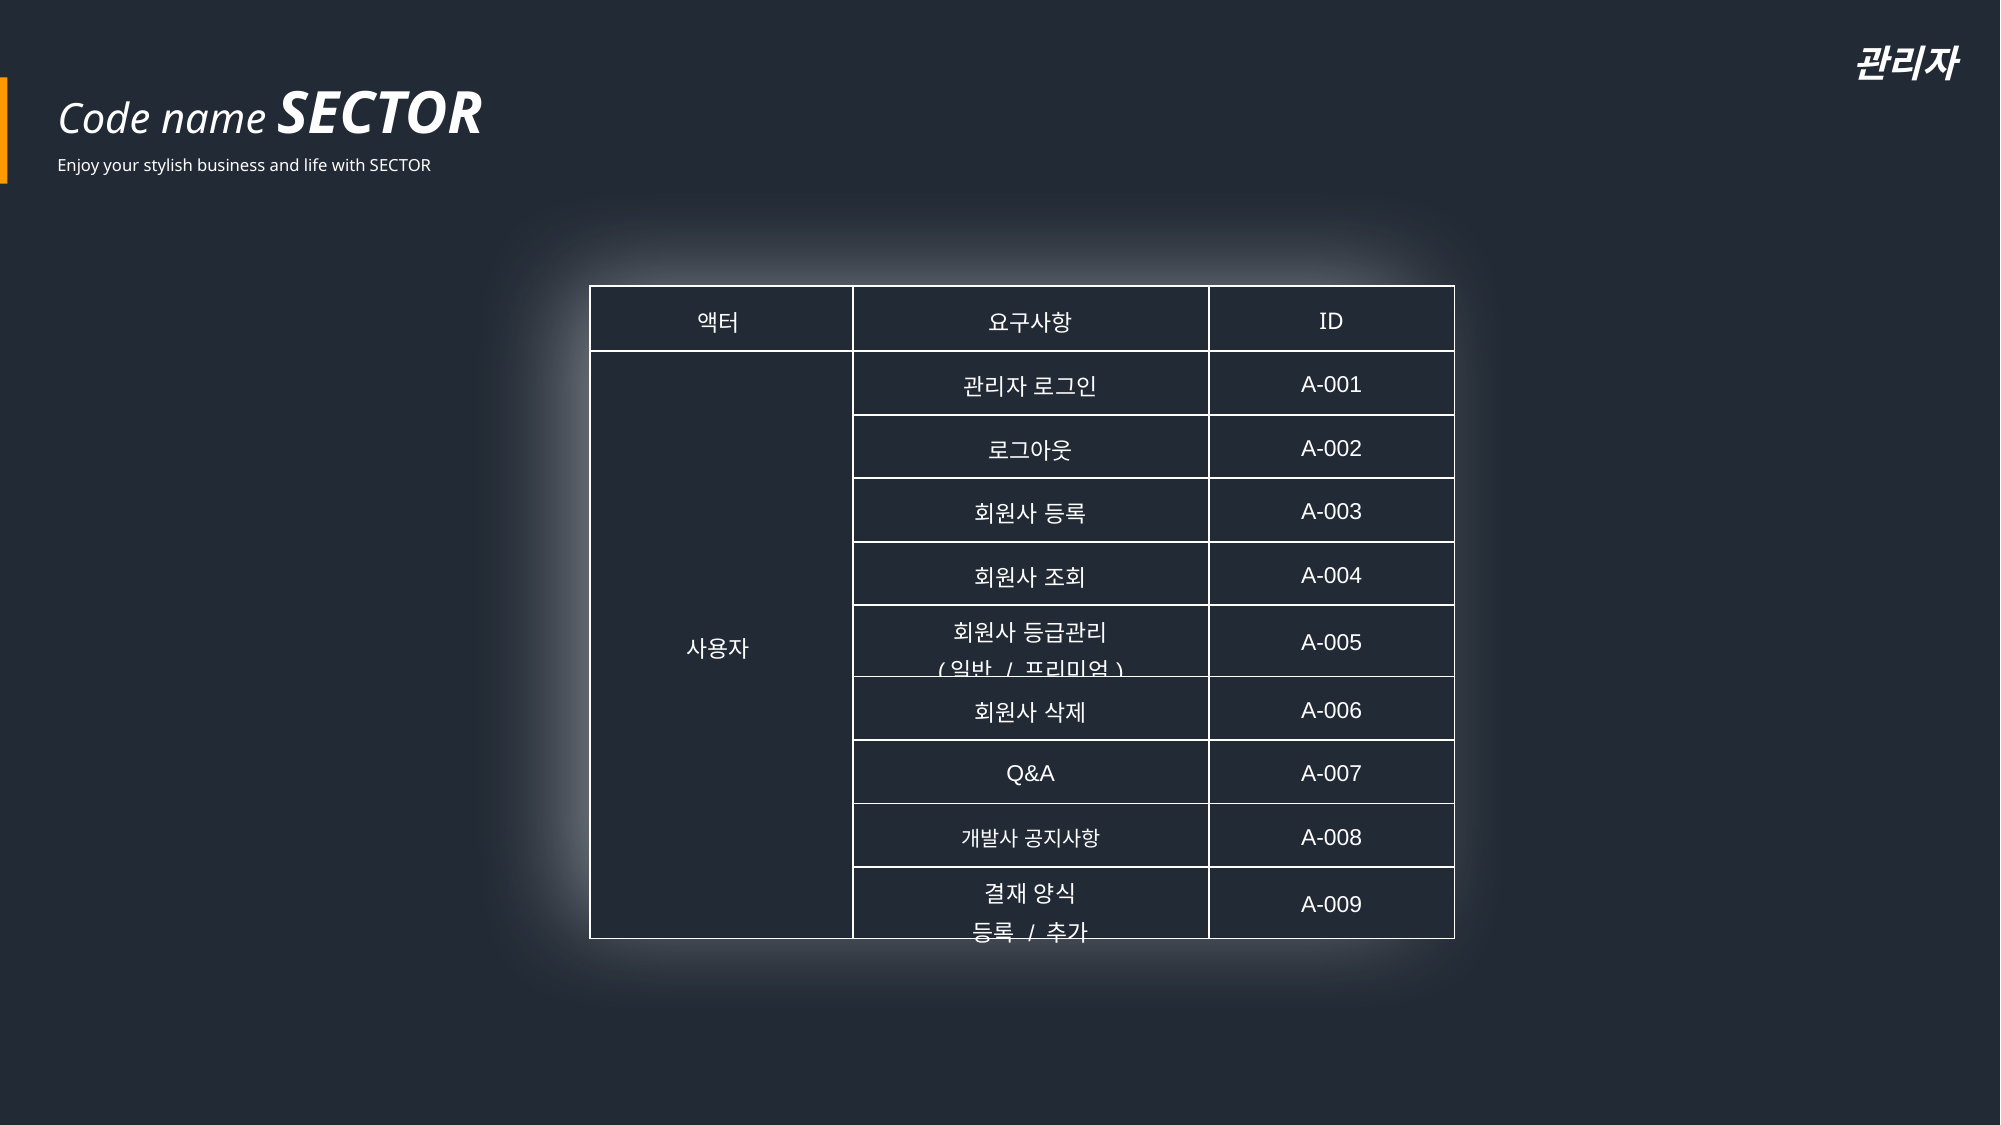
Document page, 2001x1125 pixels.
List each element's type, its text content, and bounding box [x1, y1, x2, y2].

table_cell A-002 [1210, 416, 1454, 477]
table_cell A-009 [1210, 868, 1454, 938]
table_cell A-004 [1210, 543, 1454, 604]
table_cell A-005 [1210, 606, 1454, 676]
table_cell 회원사 삭제 [854, 677, 1208, 739]
table_cell 회원사 조회 [854, 543, 1208, 604]
table_cell A-006 [1210, 677, 1454, 739]
table_header ID [1210, 287, 1454, 350]
table_cell 회원사 등록 [854, 479, 1208, 541]
table_cell 결재 양식 등록 / 추가 [854, 868, 1208, 938]
table_header 액터 [591, 287, 852, 350]
table_cell 사용자 [591, 352, 852, 938]
table_cell A-003 [1210, 479, 1454, 541]
text_box 관리자 [1838, 32, 1972, 93]
table_cell 관리자 로그인 [854, 352, 1208, 414]
table_cell 개발사 공지사항 [854, 804, 1208, 866]
table_cell A-008 [1210, 804, 1454, 866]
table_cell 로그아웃 [854, 416, 1208, 477]
table_cell A-001 [1210, 352, 1454, 414]
table_cell 회원사 등급관리 (일반 / 프리미엄) [854, 606, 1208, 676]
table_cell Q&A [854, 741, 1208, 803]
table_header 요구사항 [854, 287, 1208, 350]
text_box Code name SECTOR Enjoy your stylish business and life with SECTOR [42, 32, 948, 183]
table_cell A-007 [1210, 741, 1454, 803]
text_box [0, 76, 8, 185]
